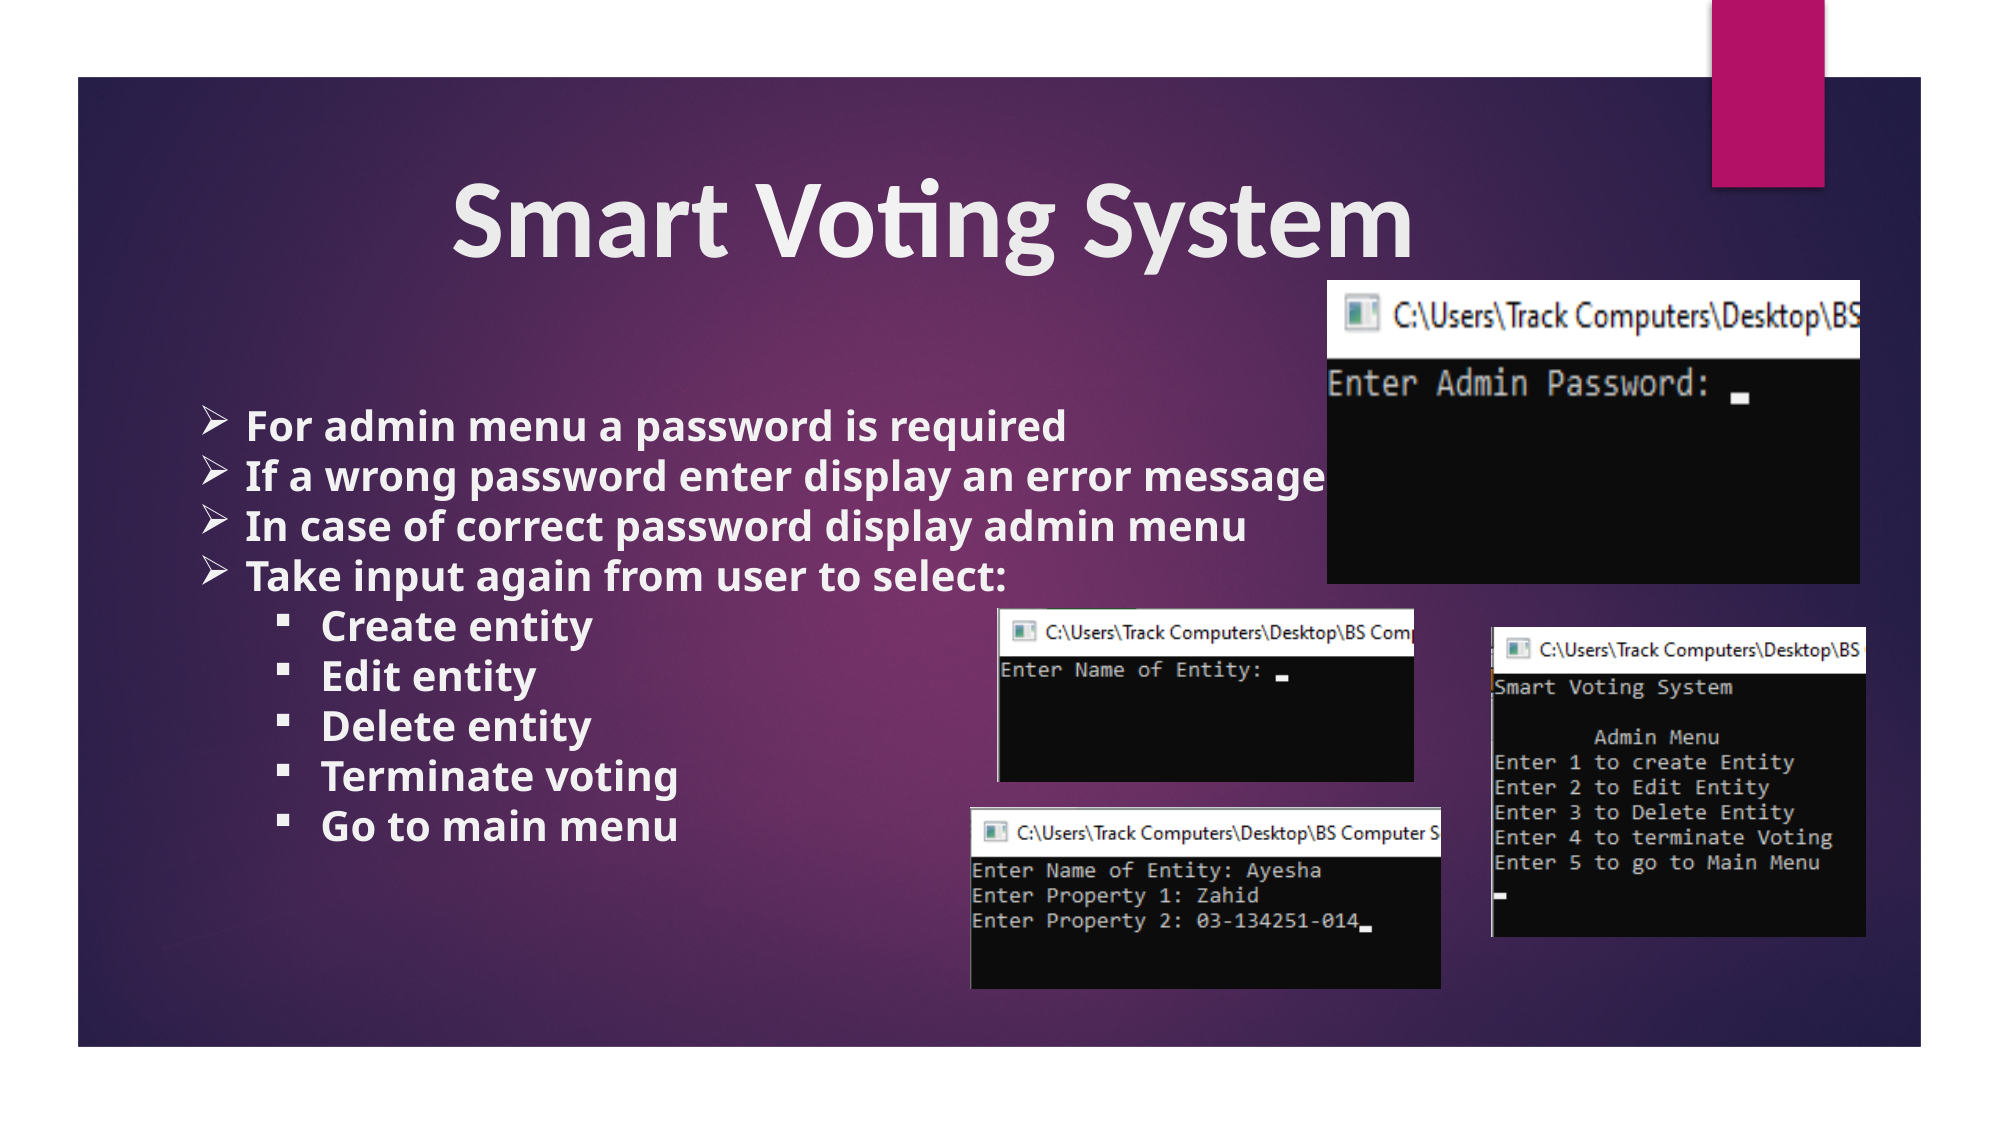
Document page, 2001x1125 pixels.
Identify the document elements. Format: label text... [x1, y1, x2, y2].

picture [1327, 280, 1861, 584]
picture [970, 806, 1442, 989]
text_box For admin menu a password is required If a wrong password enter display an error message In case of correct password display admin menu Take input again from user to select: Create entity Edit entity Delete entity Terminate voting Go to main menu [183, 392, 1860, 858]
picture [1491, 627, 1866, 937]
text_box Smart Voting System [209, 142, 1658, 288]
picture [997, 608, 1414, 783]
